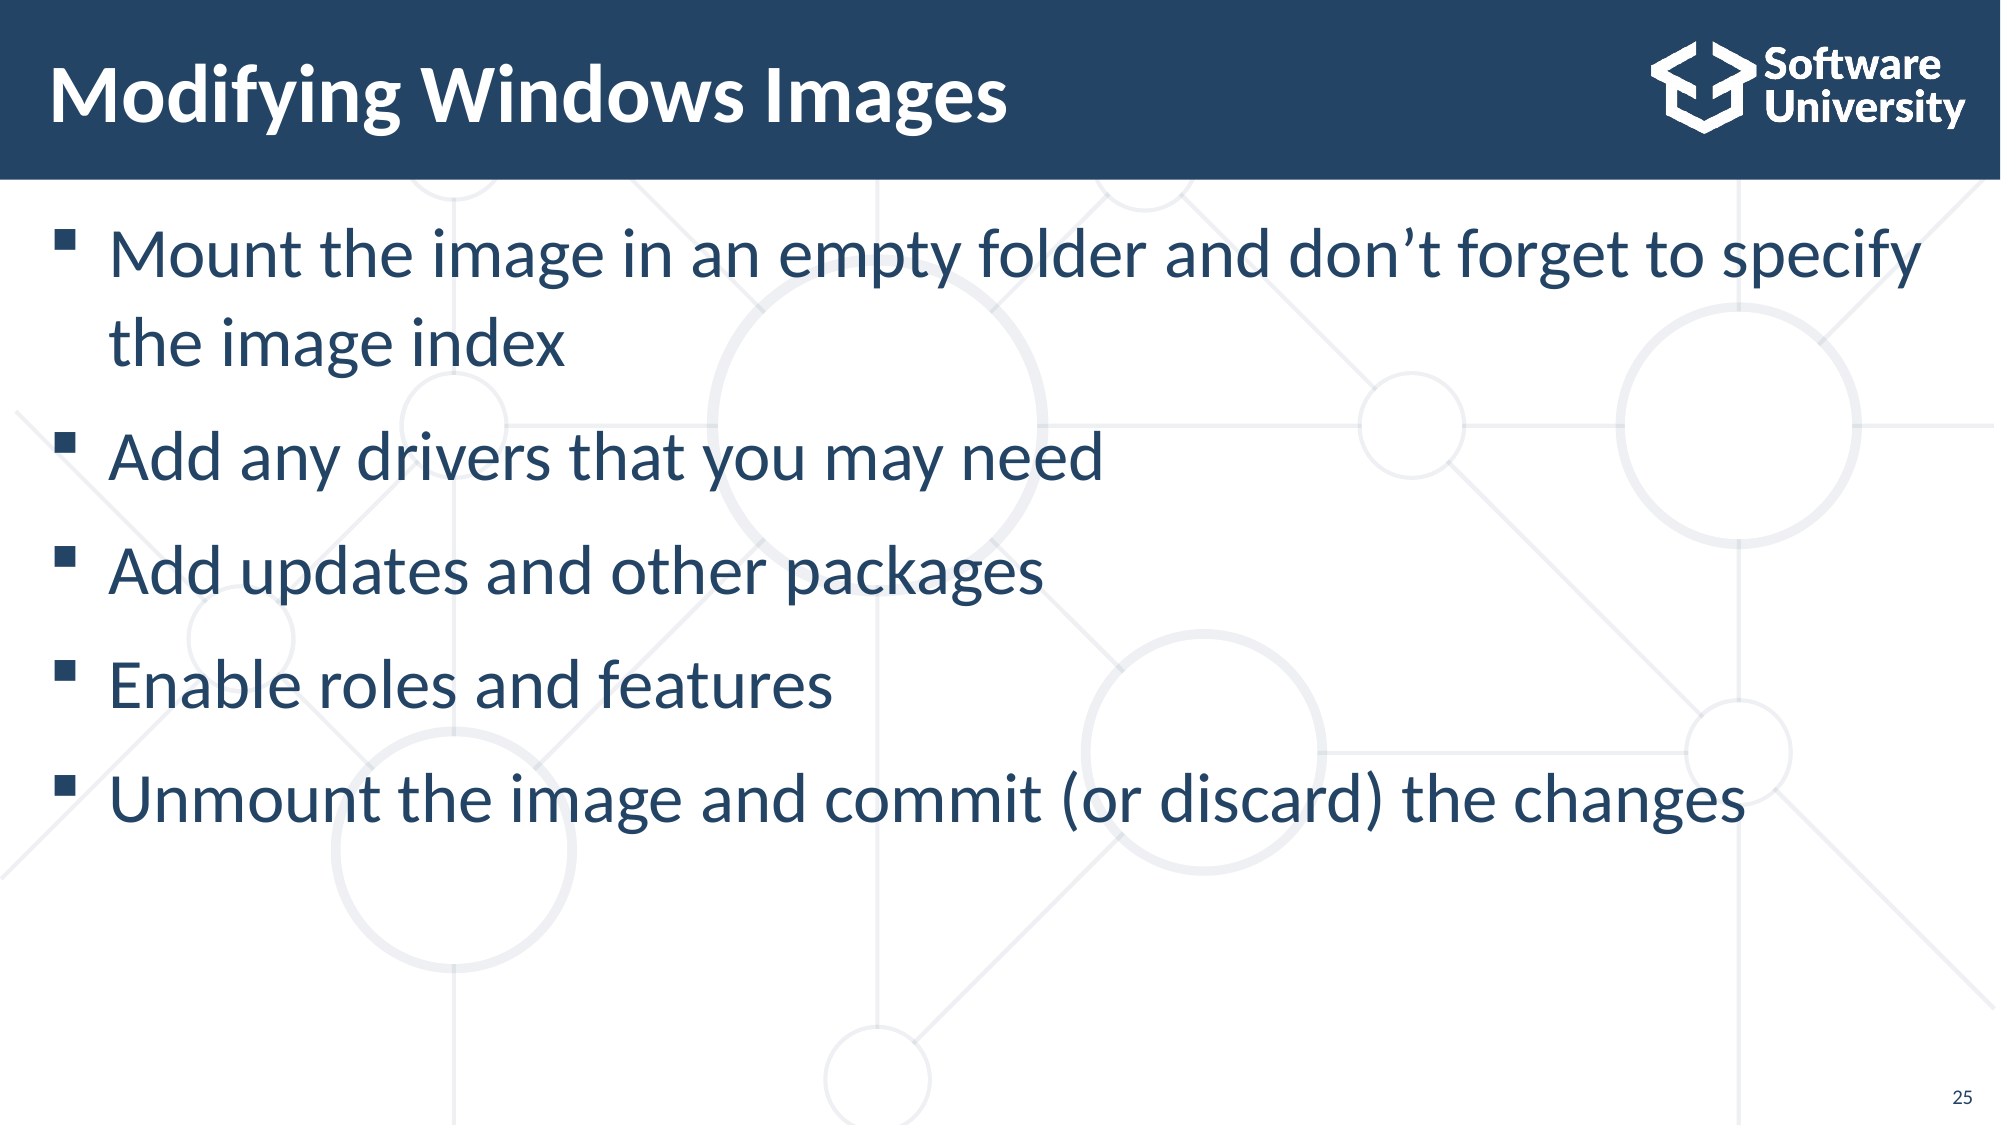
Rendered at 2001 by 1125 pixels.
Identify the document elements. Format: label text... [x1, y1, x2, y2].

slide_number 25 [1927, 1067, 1989, 1117]
picture [1651, 41, 1966, 134]
title Modifying Windows Images [31, 16, 1625, 162]
list Mount the image in an empty folder and don’t forget to specify the image index Add any drivers that you may need Add updates and other packages Enable roles and features Unmount the image and commit (or discard) the changes [31, 196, 1970, 1104]
